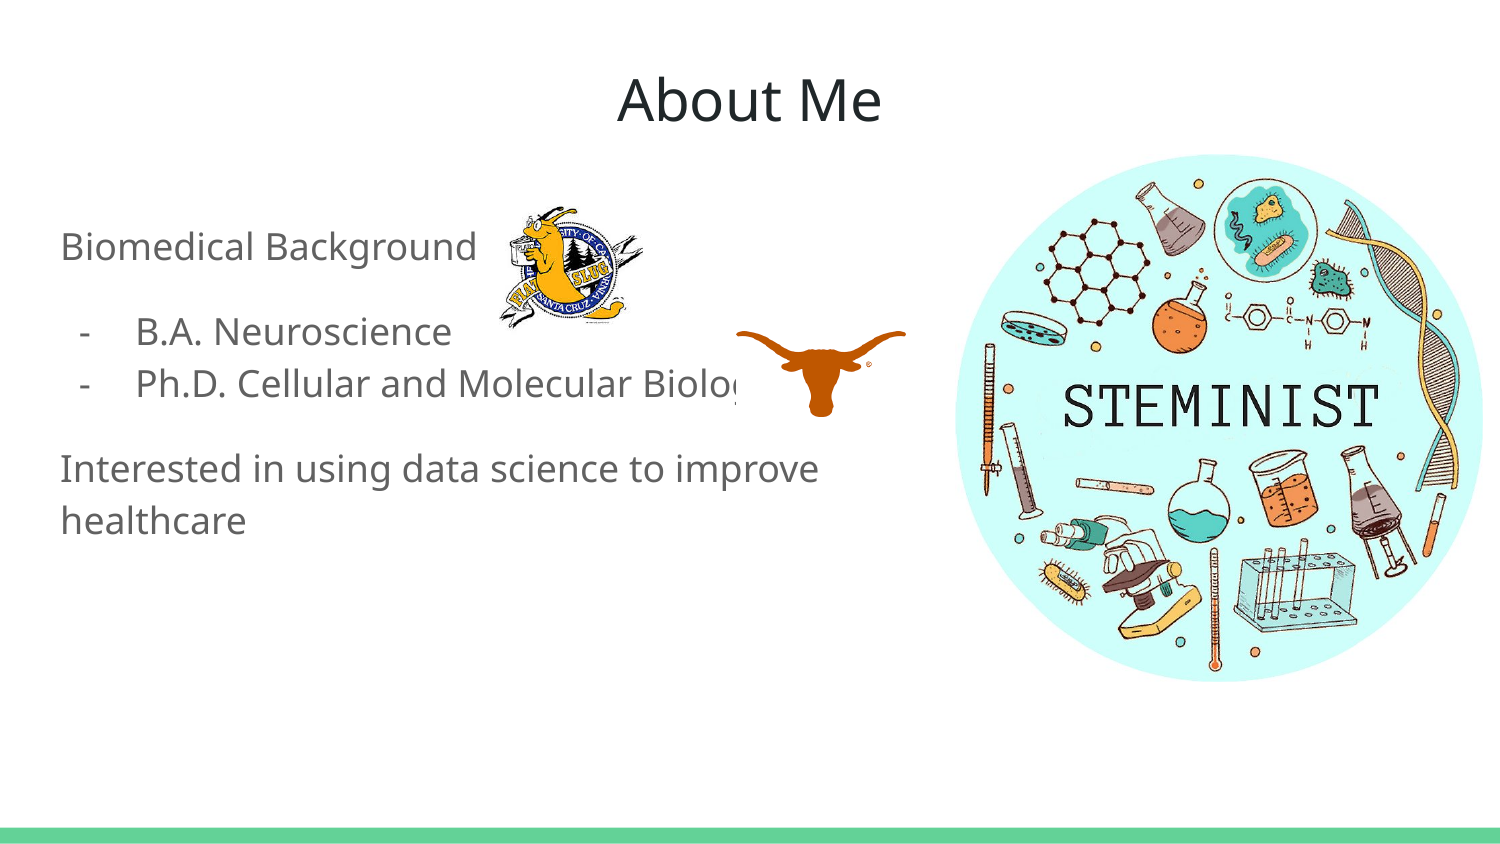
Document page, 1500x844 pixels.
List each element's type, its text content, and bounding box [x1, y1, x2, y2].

picture [954, 154, 1483, 682]
picture [736, 330, 906, 417]
list Biomedical Background B.A. Neuroscience Ph.D. Cellular and Molecular Biology Interested in using data science to improve healthcare [45, 201, 894, 762]
title About Me [51, 48, 1449, 142]
picture [499, 177, 643, 355]
